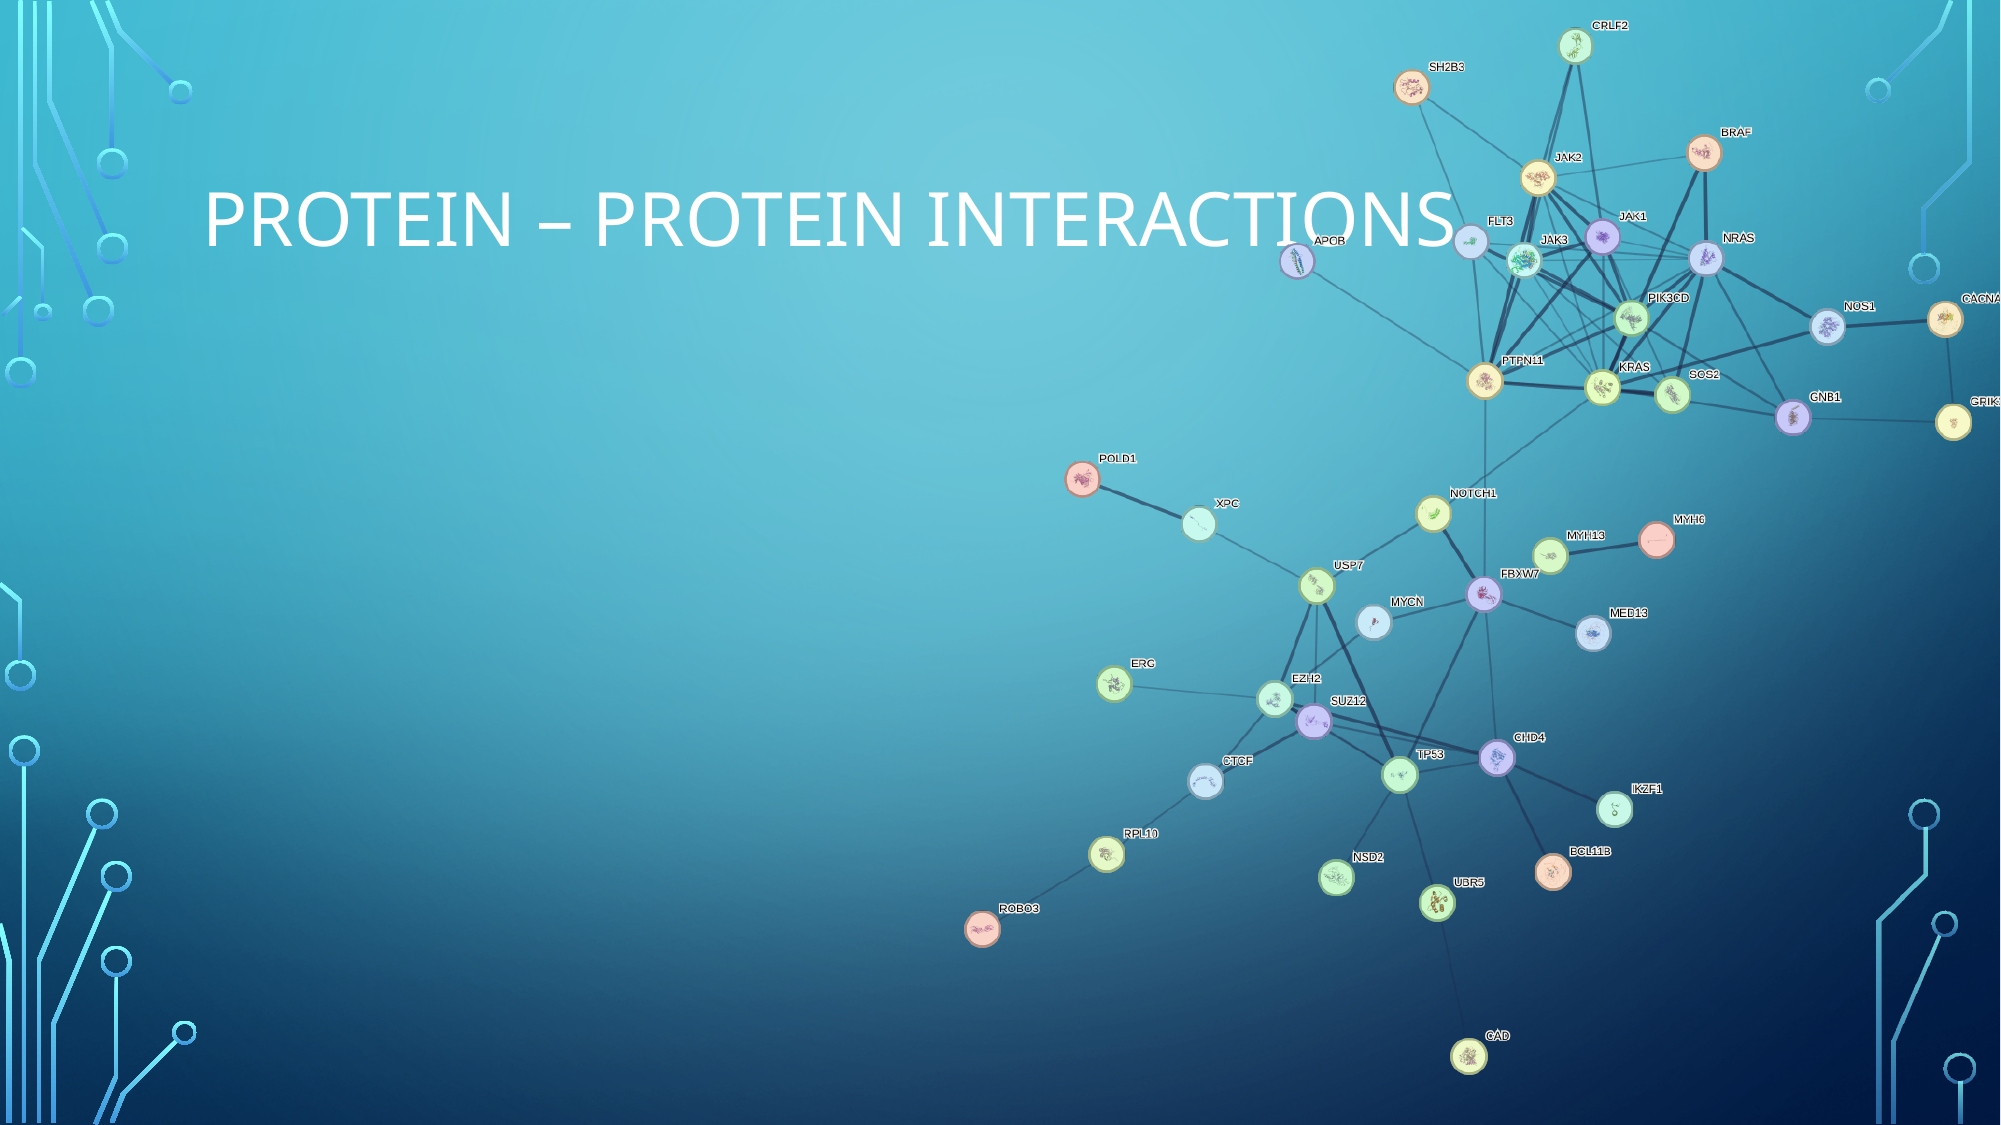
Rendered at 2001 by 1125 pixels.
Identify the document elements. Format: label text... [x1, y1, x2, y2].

title Protein – Protein Interactions [187, 101, 941, 344]
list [941, 0, 2000, 1098]
